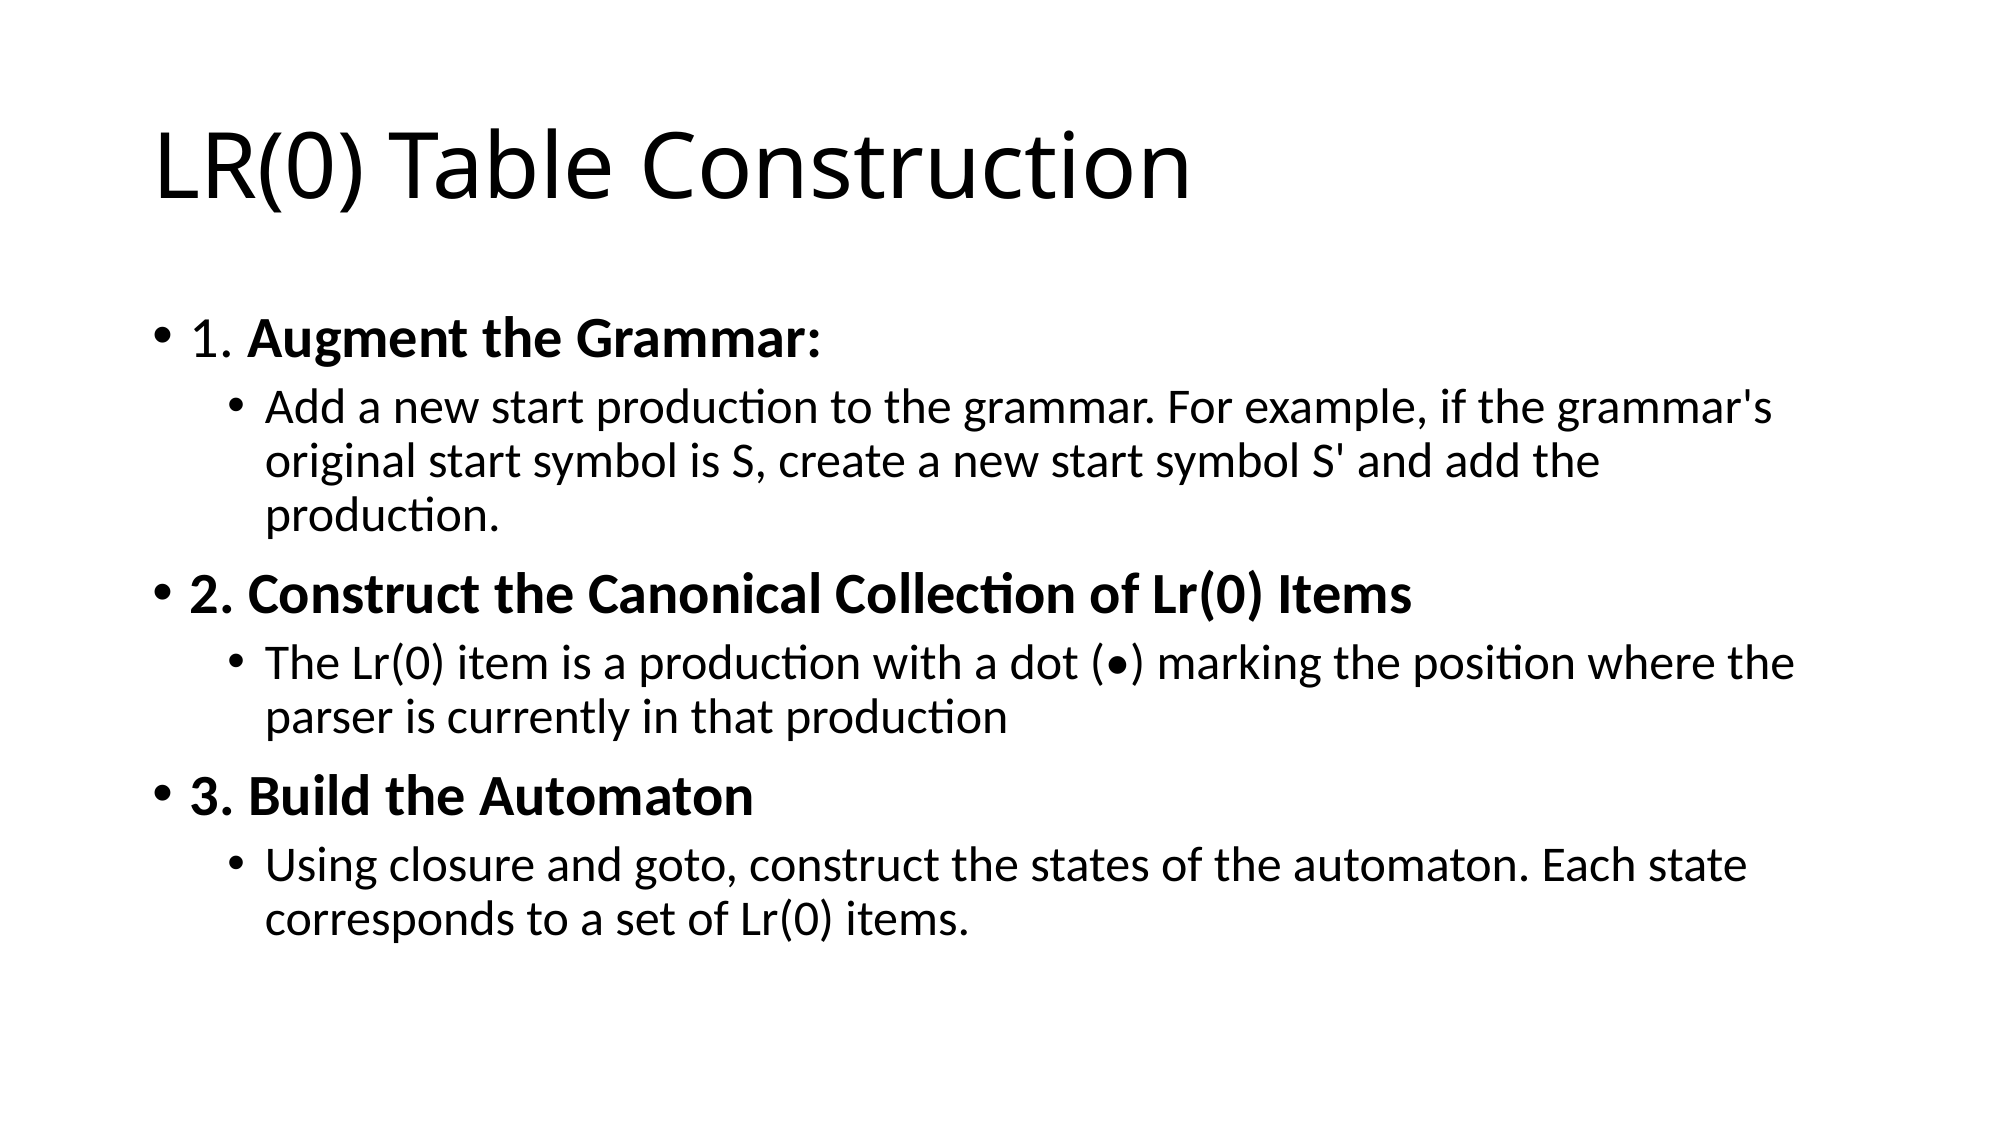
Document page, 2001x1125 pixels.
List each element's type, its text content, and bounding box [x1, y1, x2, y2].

title LR(0) Table Construction [137, 59, 1863, 278]
list 1. Augment the Grammar: Add a new start production to the grammar. For example, if the grammar's original start symbol is S, create a new start symbol S' and add the production. 2. Construct the Canonical Collection of Lr(0) Items The Lr(0) item is a production with a dot (•) marking the position where the parser is currently in that production 3. Build the Automaton Using closure and goto, construct the states of the automaton. Each state corresponds to a set of Lr(0) items. [137, 299, 1863, 1014]
